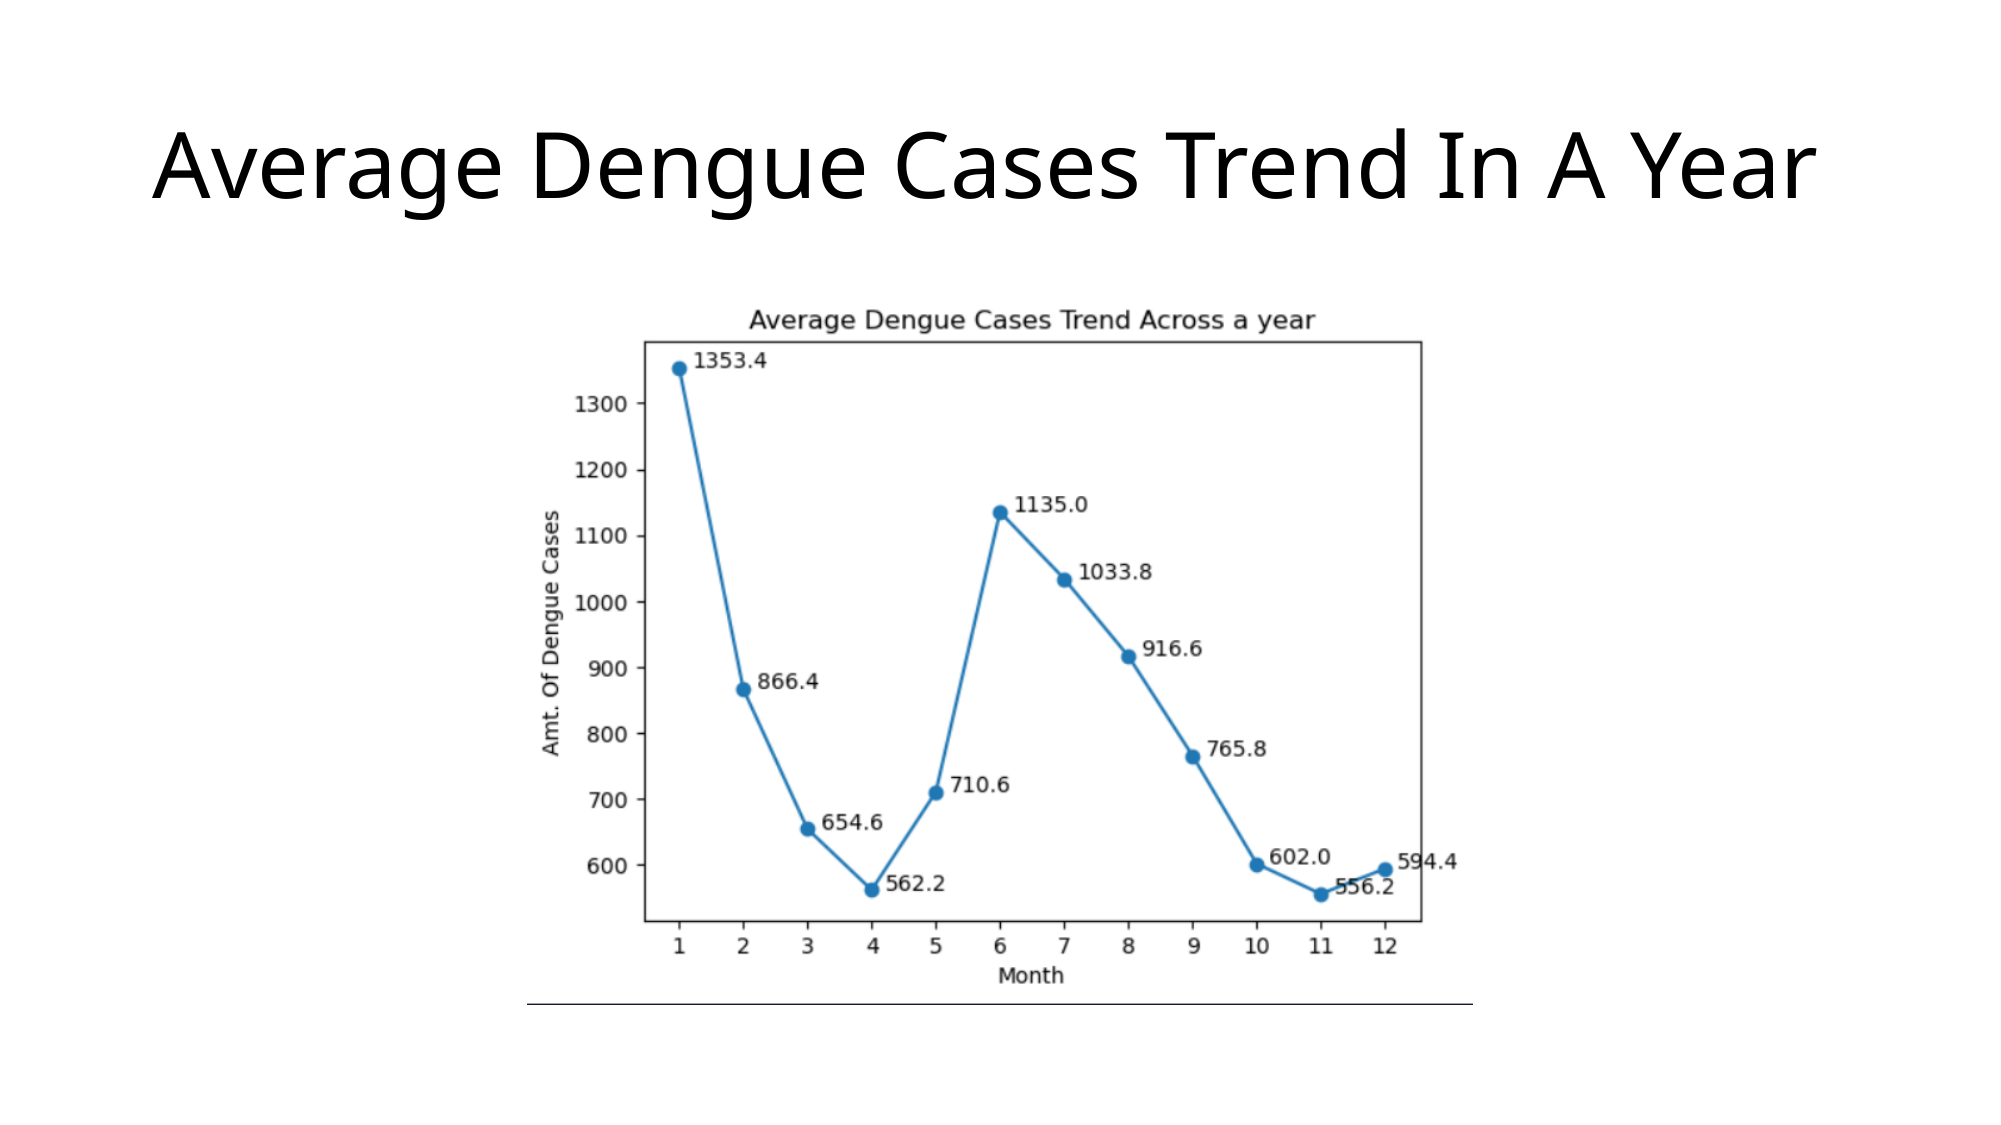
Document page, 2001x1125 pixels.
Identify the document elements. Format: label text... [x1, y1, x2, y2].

picture [527, 297, 1473, 1005]
title Average Dengue Cases Trend In A Year [137, 59, 1863, 278]
